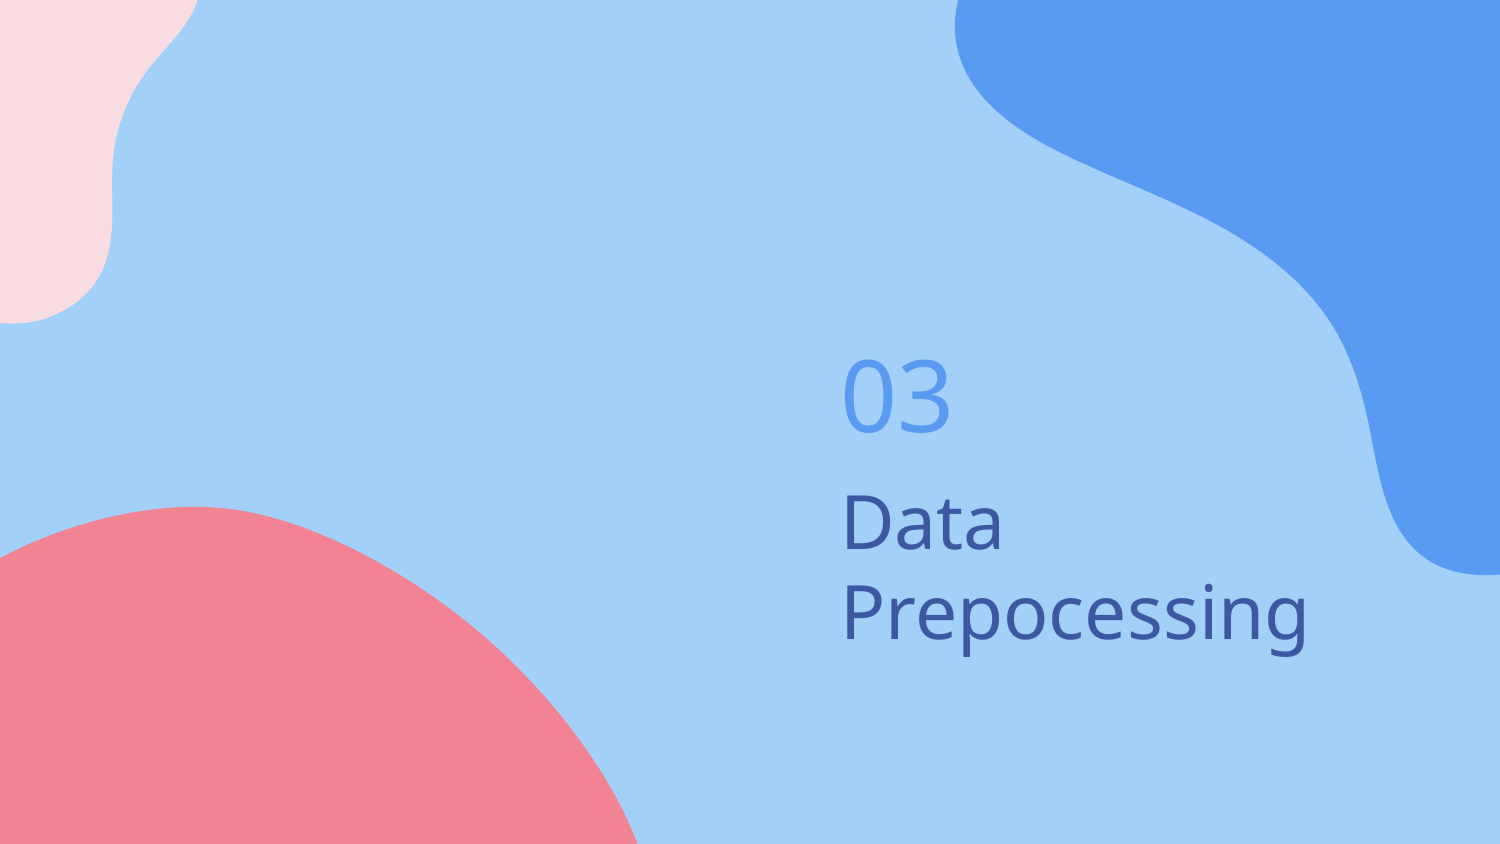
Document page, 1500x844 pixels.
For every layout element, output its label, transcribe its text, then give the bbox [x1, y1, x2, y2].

title 03 [825, 335, 1226, 450]
title Data Prepocessing [825, 479, 1408, 670]
